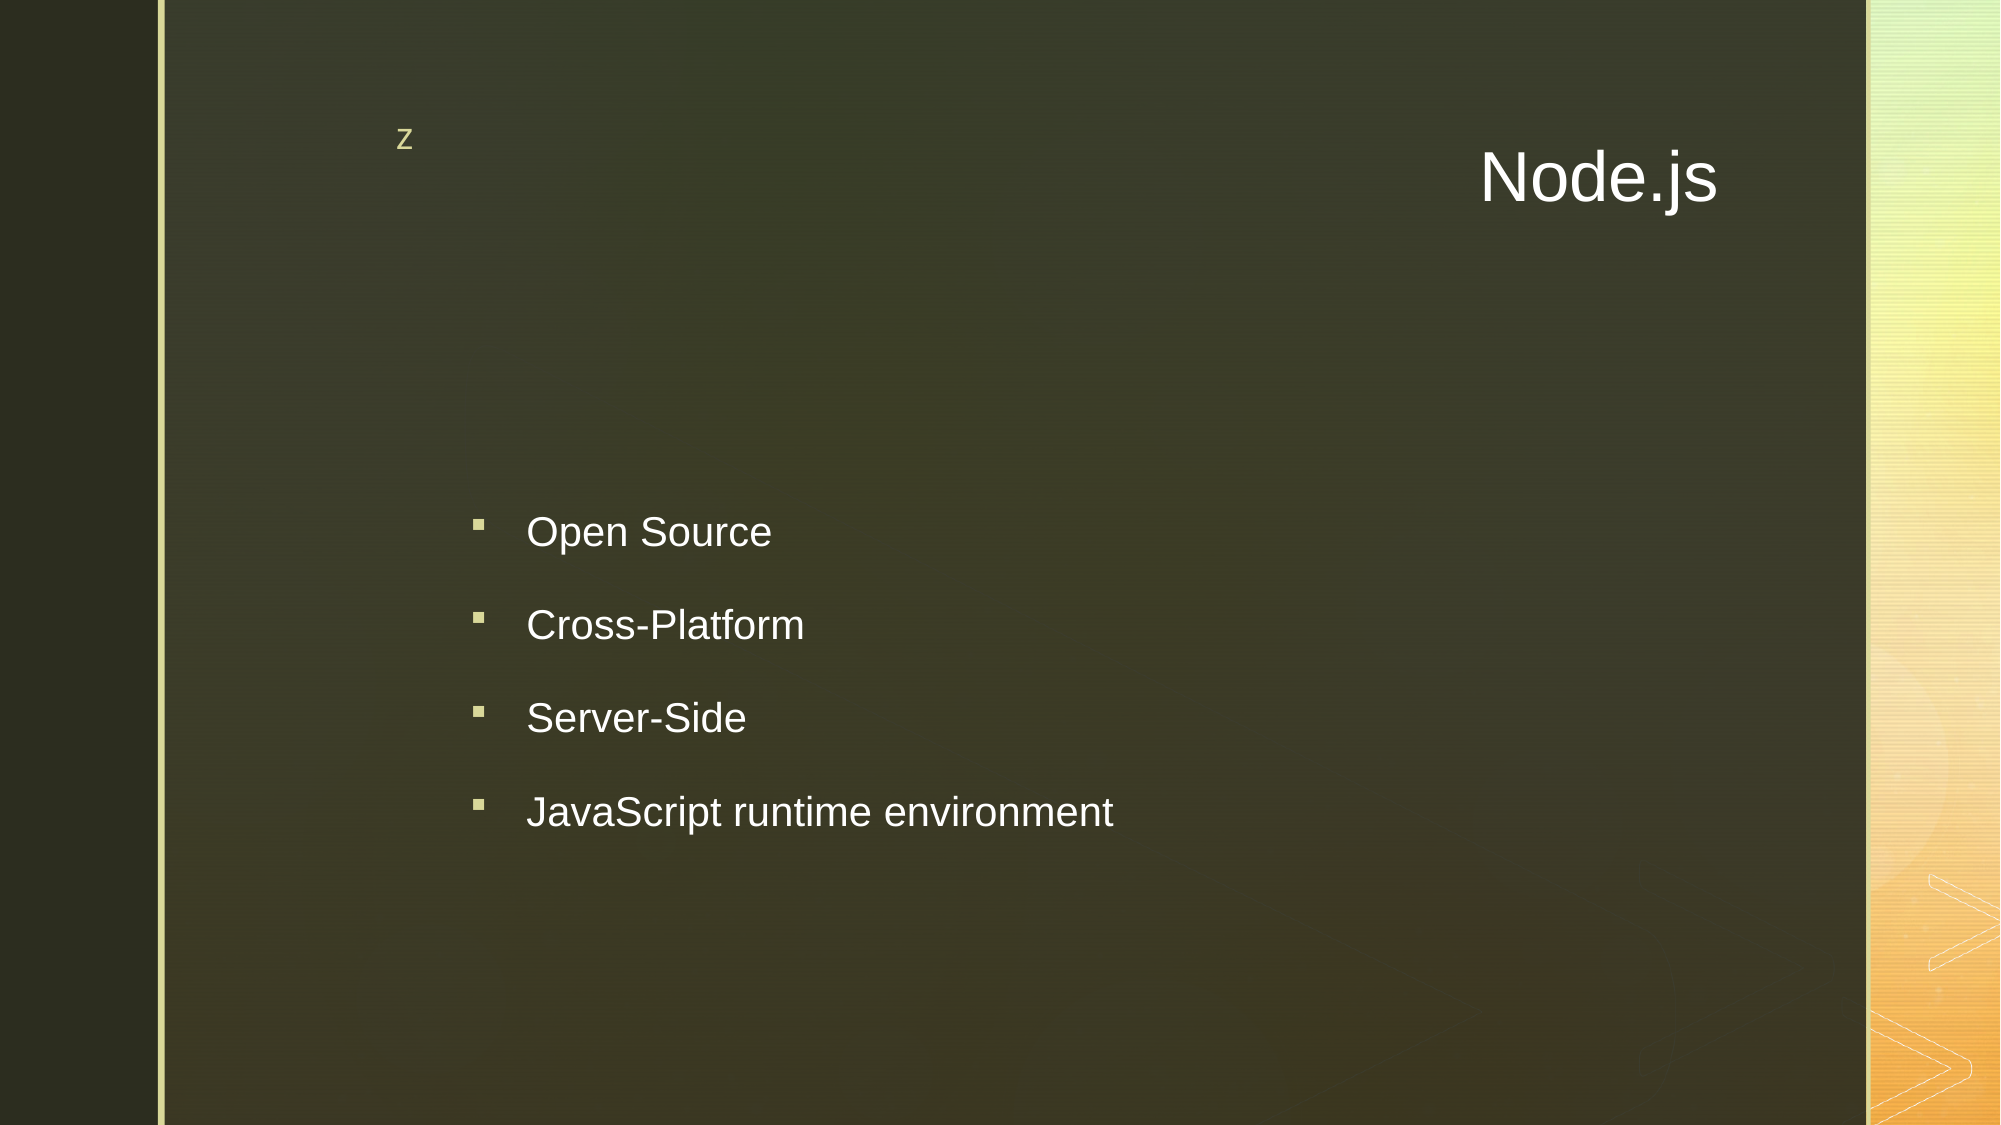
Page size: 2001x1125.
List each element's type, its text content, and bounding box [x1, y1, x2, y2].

list Open Source Cross-Platform Server-Side JavaScript runtime environment [454, 336, 1734, 993]
picture [1871, 0, 2001, 1125]
title Node.js [428, 132, 1734, 310]
